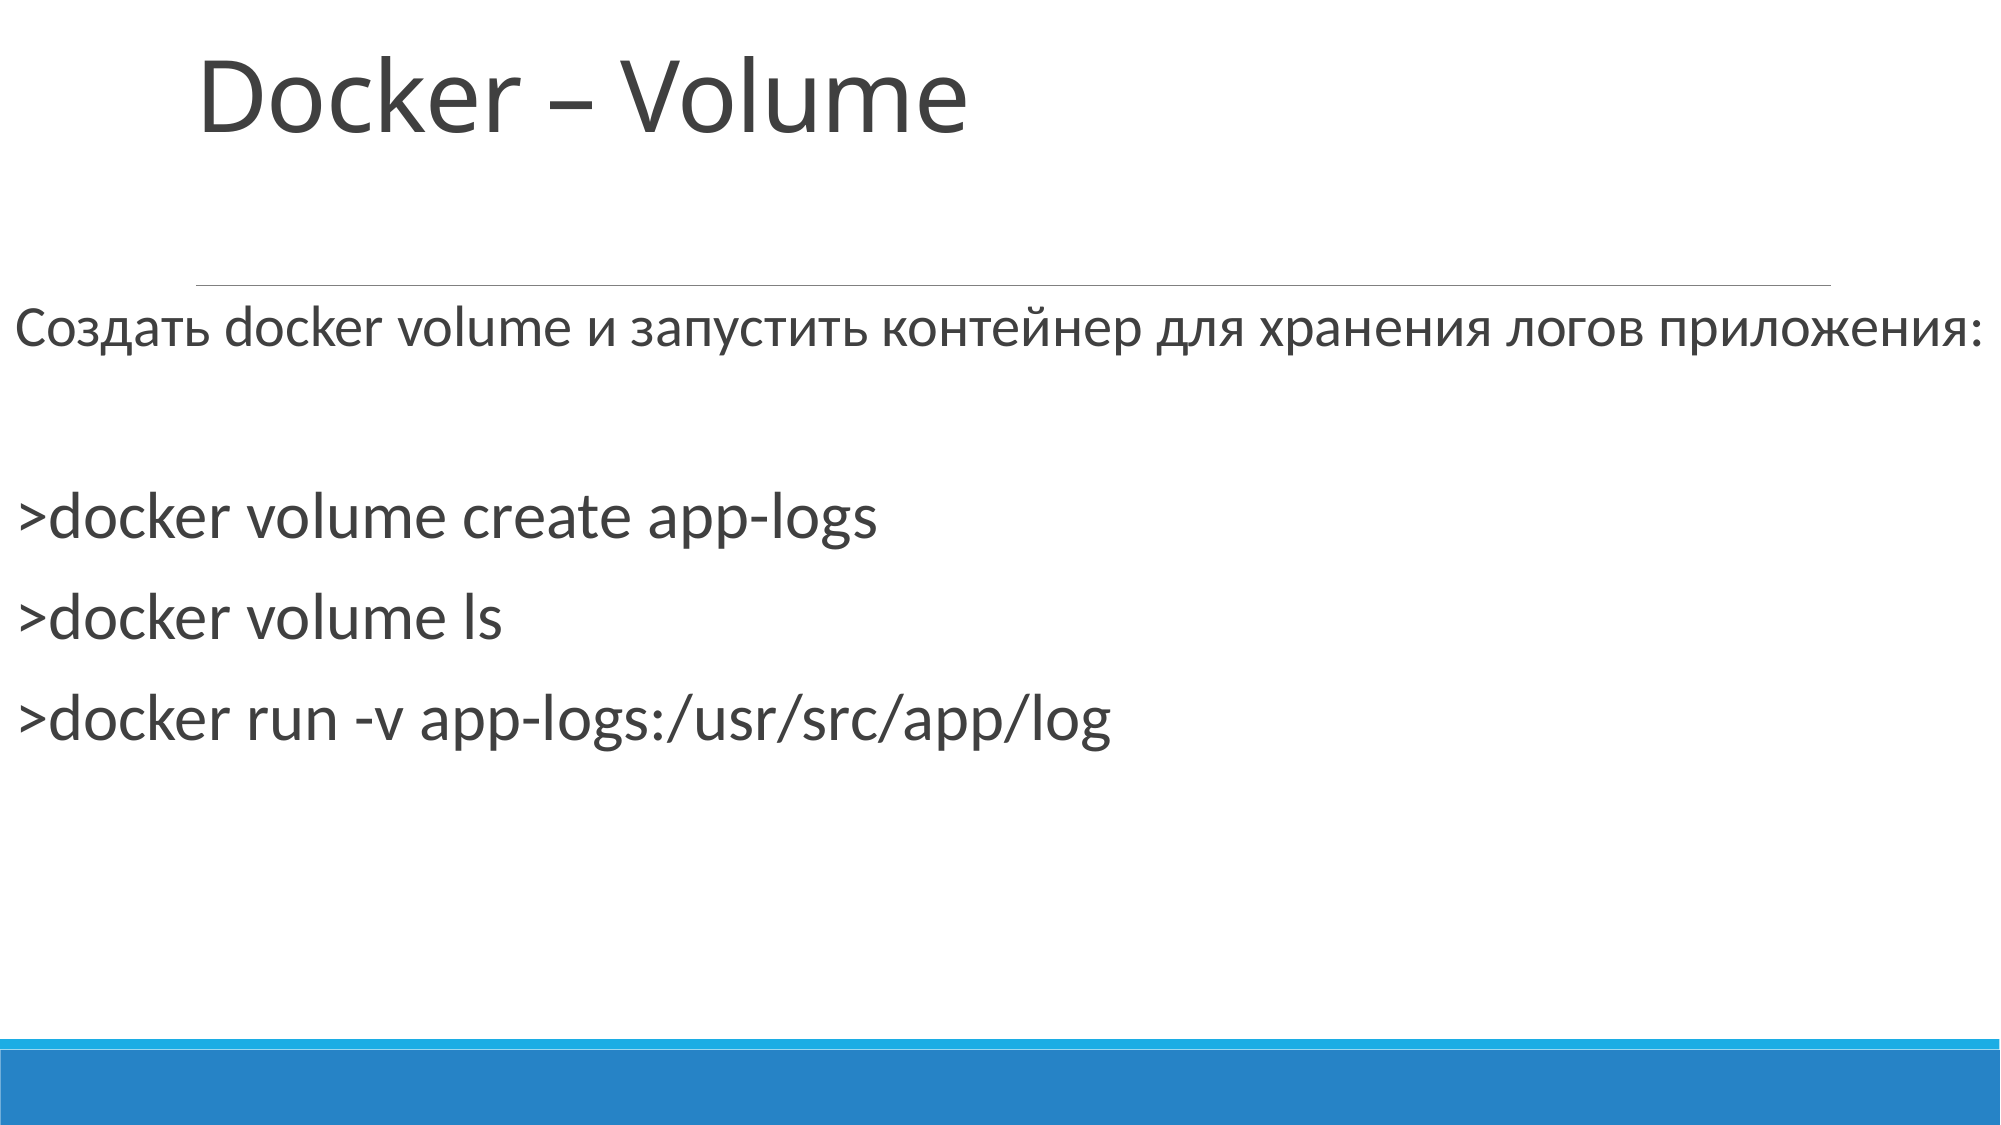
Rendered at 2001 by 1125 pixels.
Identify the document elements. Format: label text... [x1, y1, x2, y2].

list Cоздать docker volume и запустить контейнер для хранения логов приложения: >docker volume create app-logs >docker volume ls >docker run -v app-logs:/usr/src/app/log [0, 289, 2000, 1044]
title Docker – Volume [180, 32, 1830, 161]
